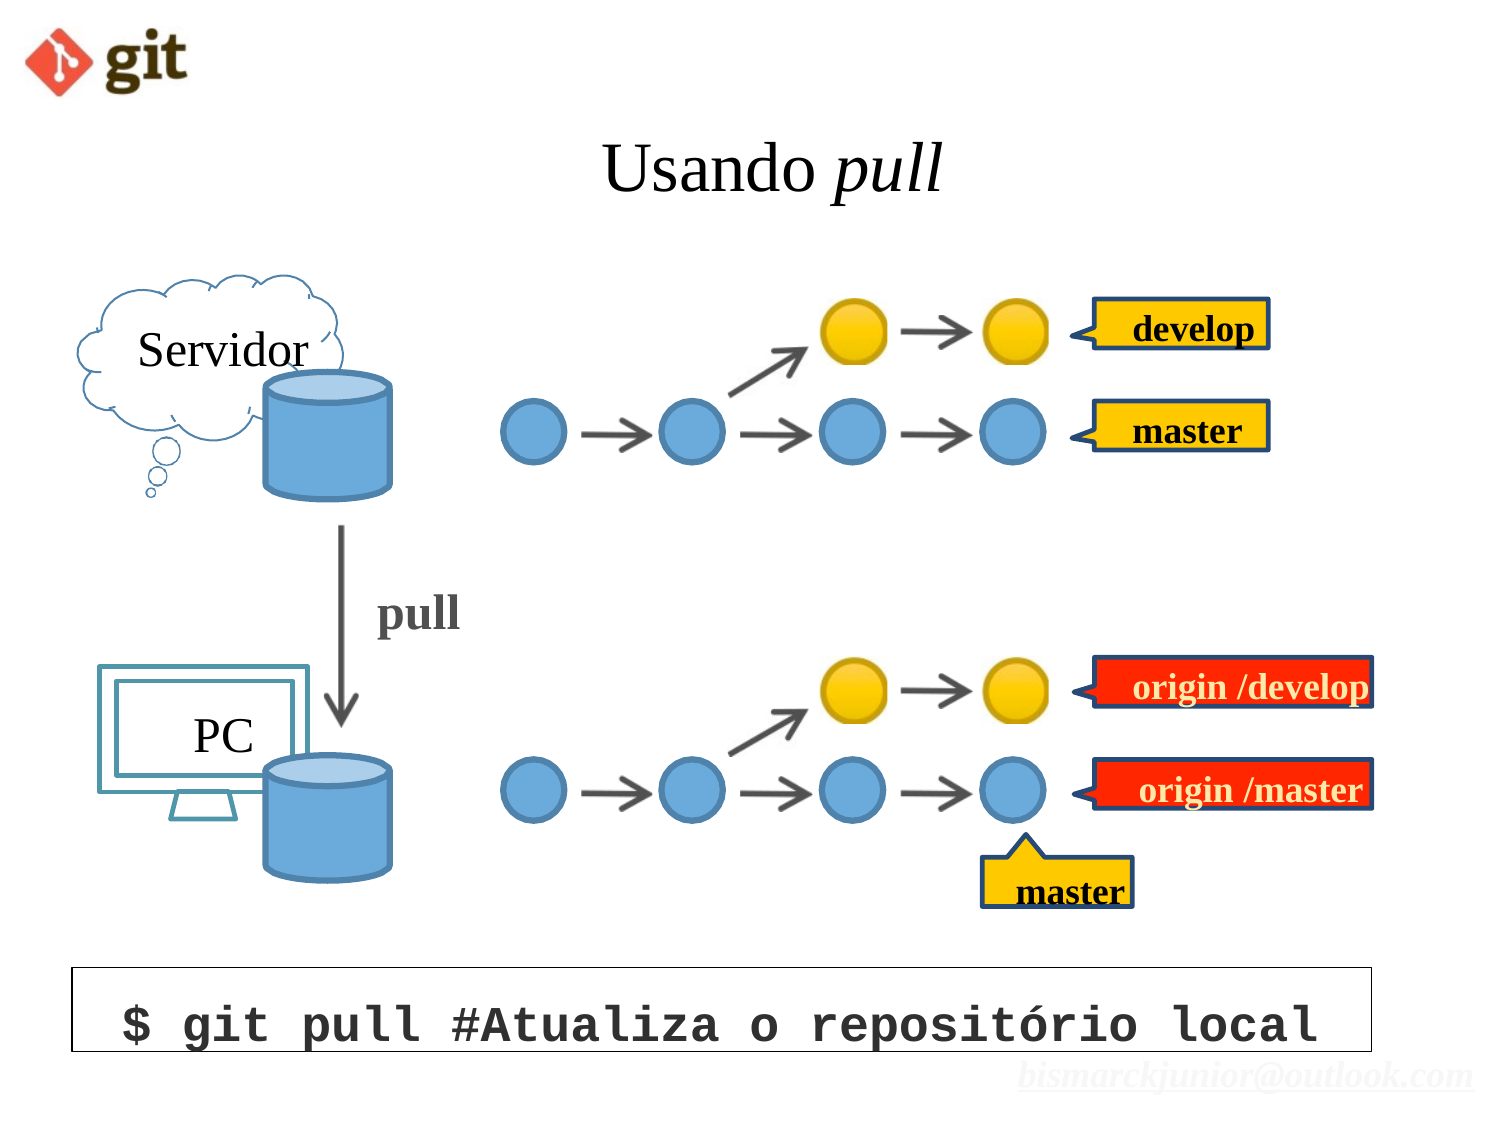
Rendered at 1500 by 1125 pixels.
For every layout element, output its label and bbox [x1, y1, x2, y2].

text_box [503, 400, 565, 463]
text_box [99, 666, 391, 882]
text_box [503, 759, 565, 821]
text_box [739, 776, 813, 812]
text_box [77, 275, 390, 500]
text_box [323, 523, 359, 728]
text_box [818, 309, 888, 365]
text_box [727, 708, 809, 757]
picture [23, 26, 190, 99]
text_box [981, 656, 1049, 724]
text_box [900, 773, 974, 812]
text_box [900, 417, 974, 453]
text_box [900, 314, 974, 350]
text_box [821, 400, 884, 463]
text_box [661, 759, 723, 821]
text_box [145, 436, 181, 499]
text_box [581, 773, 653, 812]
text_box [739, 416, 813, 453]
text_box [581, 416, 653, 453]
text_box [1073, 657, 1373, 708]
text_box [982, 400, 1044, 463]
text_box [1071, 401, 1269, 452]
text_box [818, 656, 888, 724]
text_box [375, 577, 463, 640]
text_box [727, 346, 809, 399]
title [598, 118, 948, 309]
text_box [821, 759, 884, 821]
text_box [982, 759, 1372, 912]
text_box [71, 967, 1480, 1096]
text_box [900, 673, 974, 709]
text_box [1071, 298, 1269, 350]
text_box [661, 400, 723, 463]
text_box [981, 298, 1049, 365]
